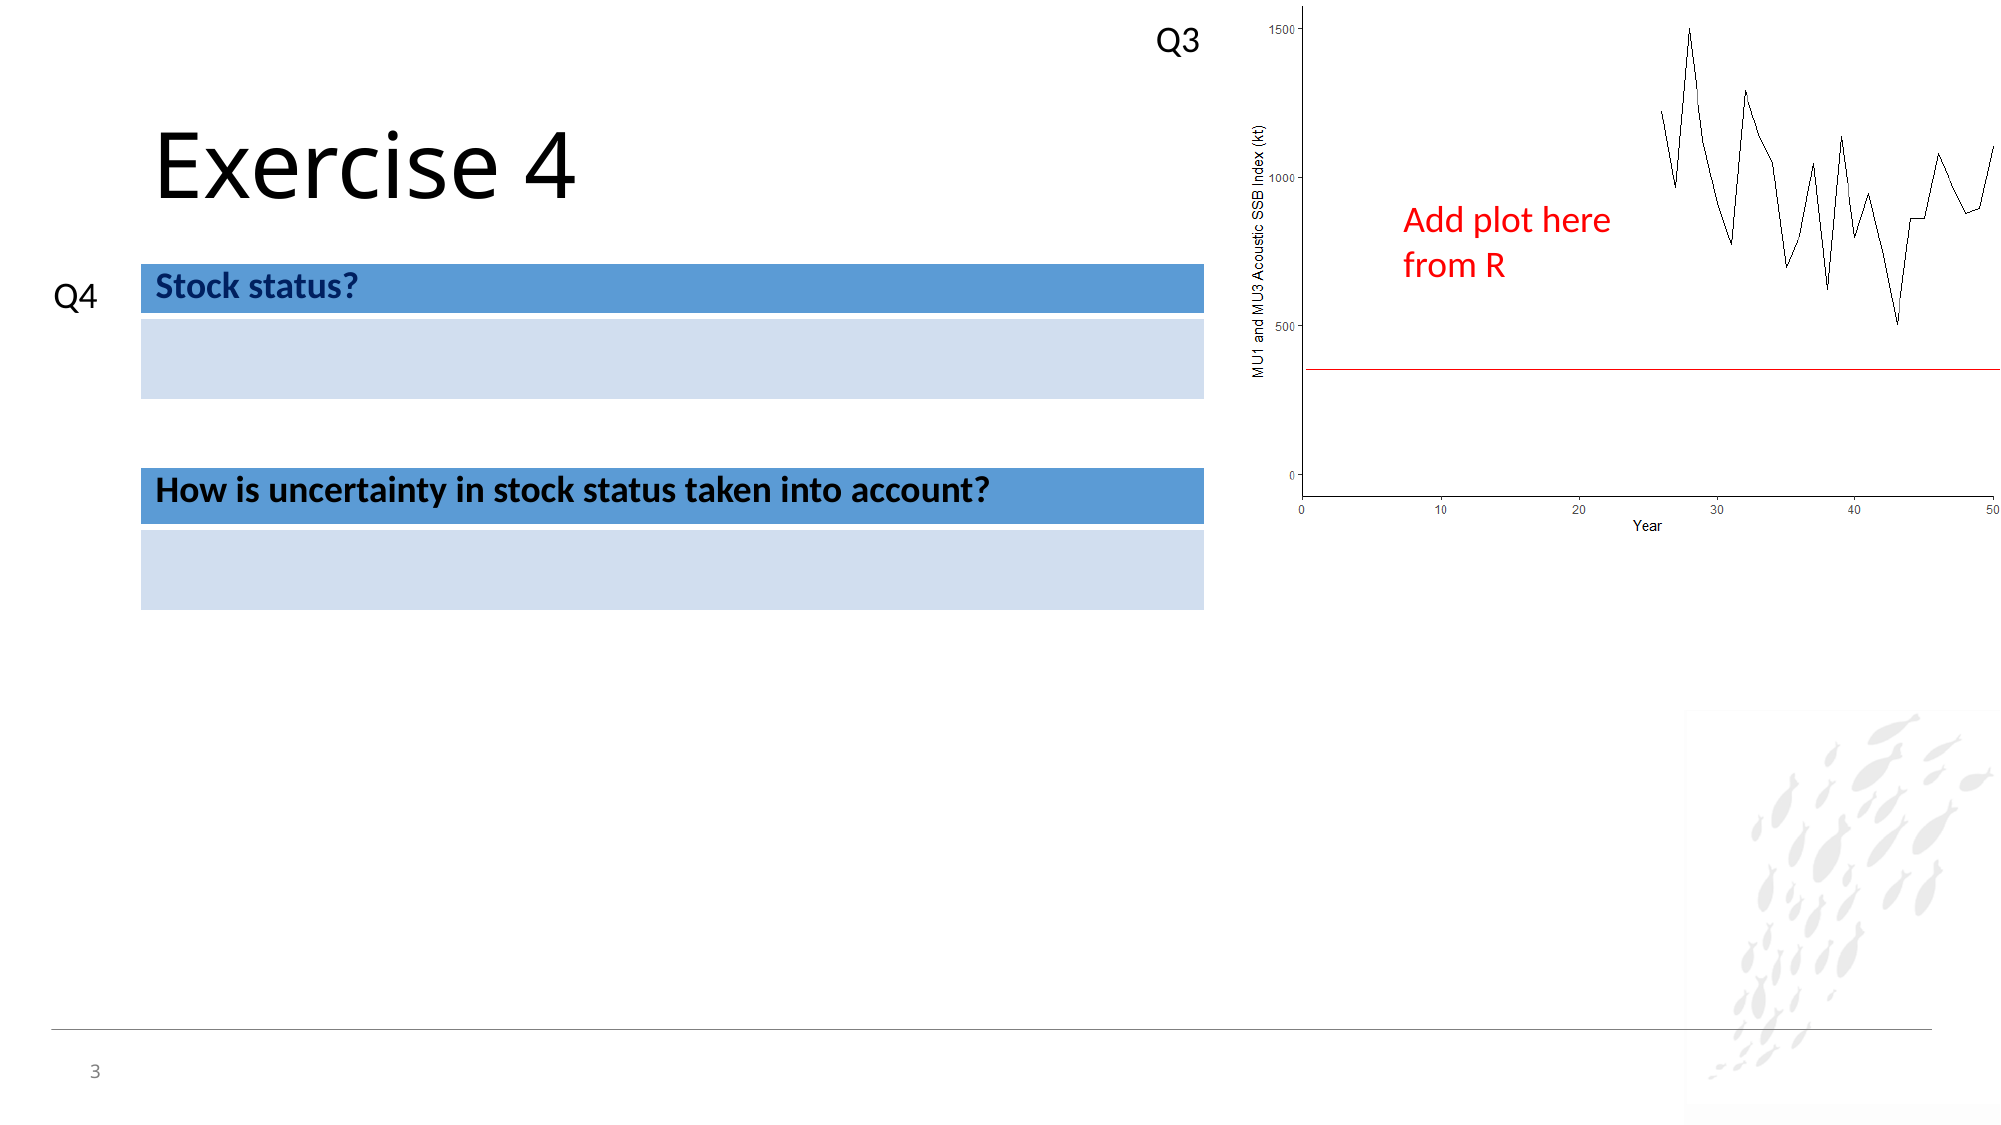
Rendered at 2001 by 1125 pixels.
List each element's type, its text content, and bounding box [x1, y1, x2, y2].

title Exercise 4 [137, 59, 1243, 278]
table_header How is uncertainty in stock status taken into account? [141, 468, 1204, 524]
picture [1684, 710, 2001, 1125]
text_box Q3 [1141, 7, 1243, 68]
table_cell [141, 530, 1204, 610]
text_box Q4 [38, 263, 141, 323]
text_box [1243, 0, 2000, 540]
table_cell [141, 319, 1204, 399]
table_header Stock status? [141, 264, 1204, 313]
